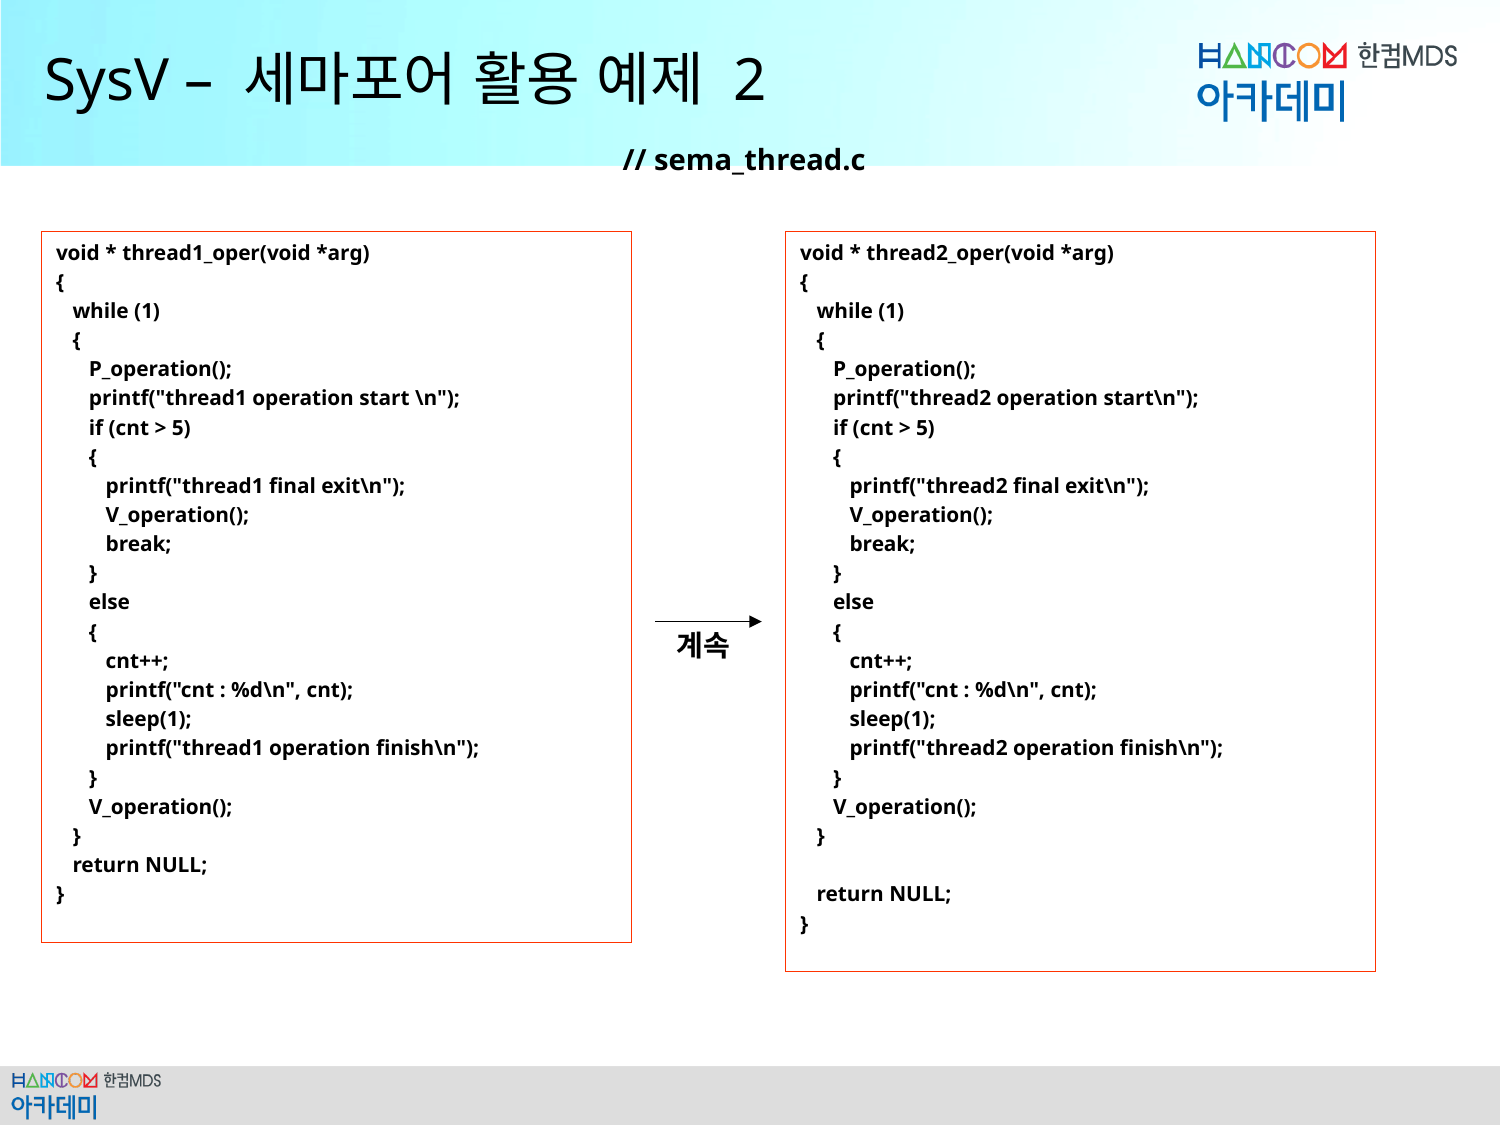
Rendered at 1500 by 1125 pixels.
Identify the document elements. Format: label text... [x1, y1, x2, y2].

title SysV – 세마포어 활용 예제 2 [29, 18, 1460, 135]
text_box // sema_thread.c [490, 133, 999, 184]
picture [11, 1072, 161, 1120]
text_box 계속 [656, 628, 751, 670]
text_box void * thread2_oper(void *arg) { while (1) { P_operation(); printf("thread2 operation start\n"); if (cnt > 5) { printf("thread2 final exit\n"); V_operation(); break; } else { cnt++; printf("cnt : %d\n", cnt); sleep(1); printf("thread2 operation finish\n"); } V_operation(); } return NULL; } [785, 231, 1376, 972]
text_box void * thread1_oper(void *arg) { while (1) { P_operation(); printf("thread1 operation start \n"); if (cnt > 5) { printf("thread1 final exit\n"); V_operation(); break; } else { cnt++; printf("cnt : %d\n", cnt); sleep(1); printf("thread1 operation finish\n"); } V_operation(); } return NULL; } [41, 231, 632, 943]
picture [2, 0, 1500, 166]
